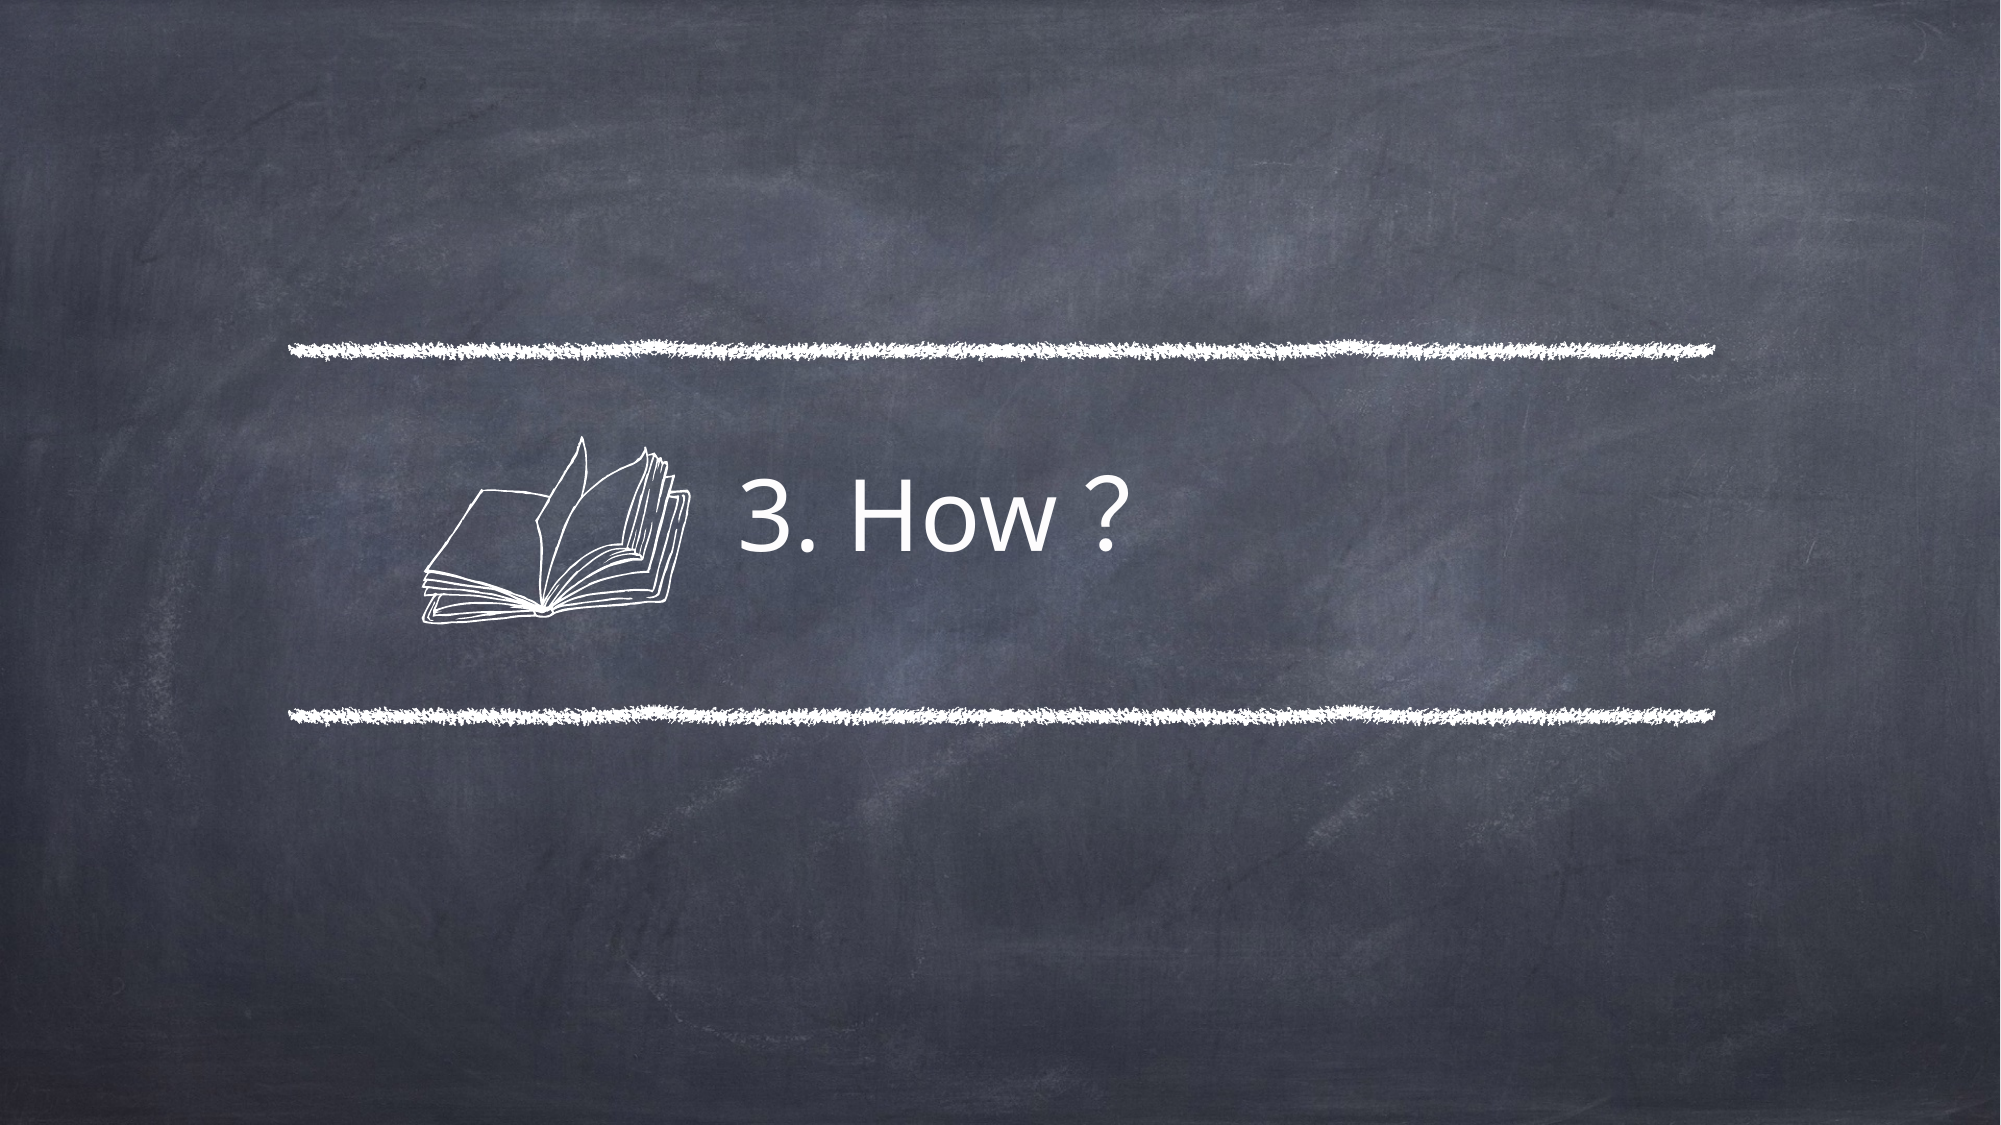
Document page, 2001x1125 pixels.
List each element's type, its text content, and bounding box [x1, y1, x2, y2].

text_box 3. How？ [722, 444, 1815, 580]
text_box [287, 338, 1716, 362]
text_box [287, 704, 1716, 728]
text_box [421, 435, 692, 625]
picture [0, 0, 2001, 1125]
